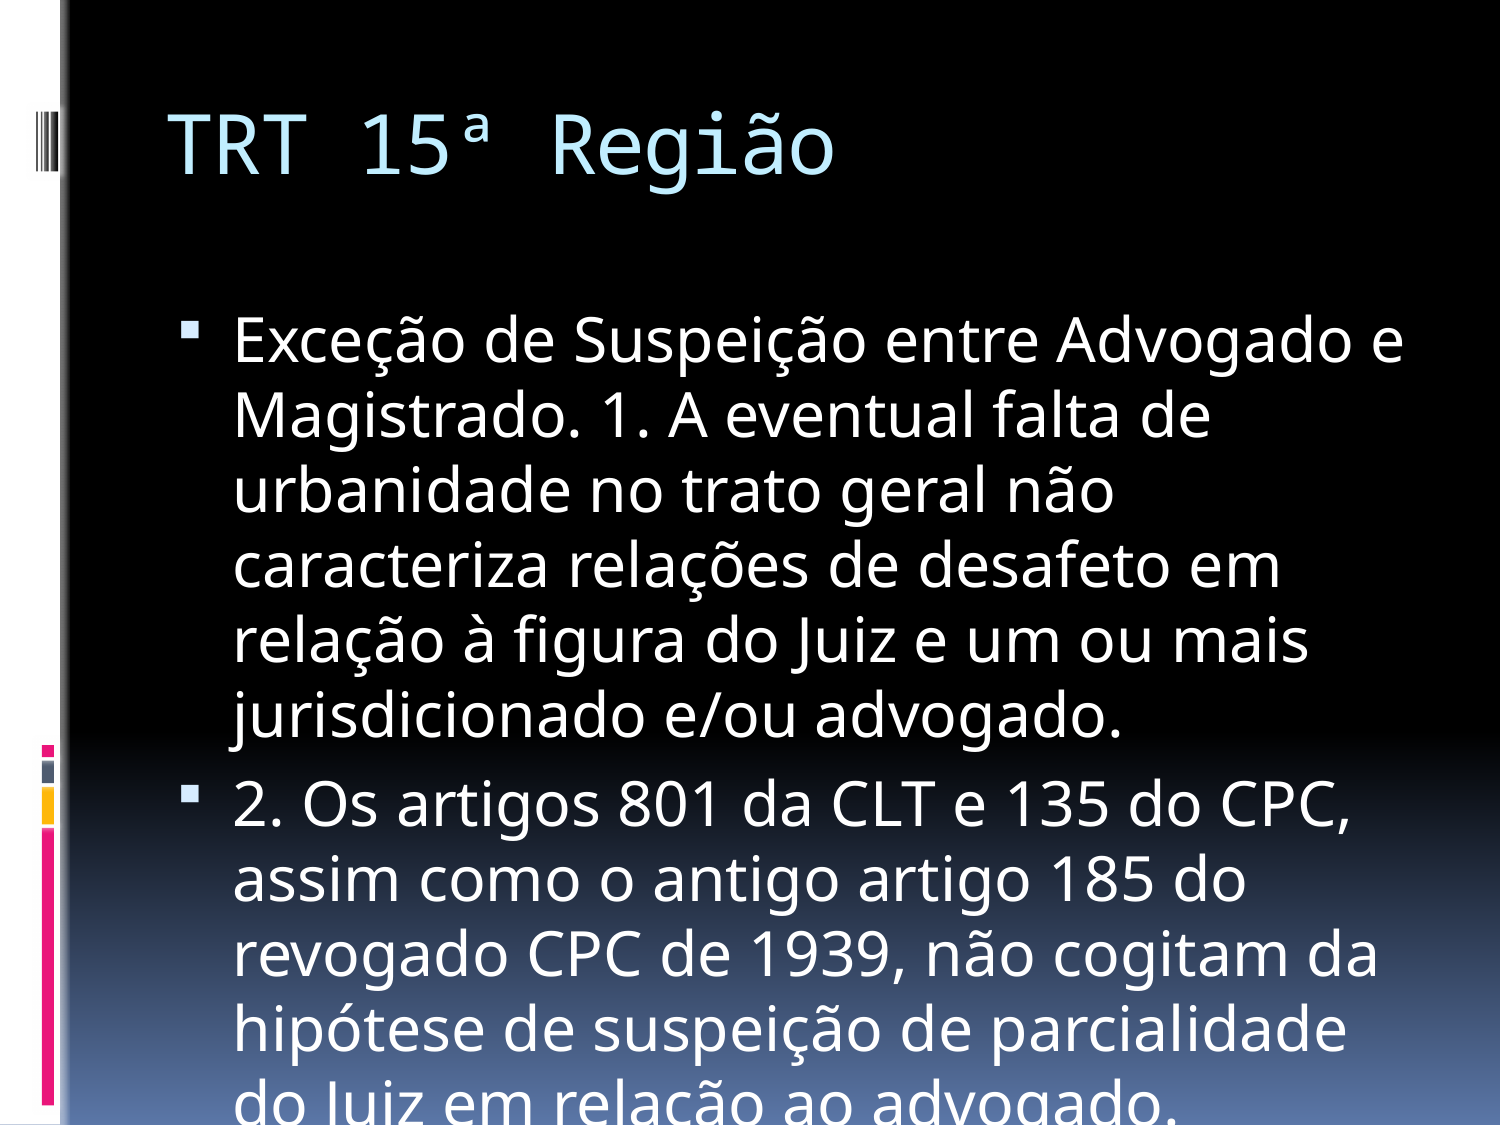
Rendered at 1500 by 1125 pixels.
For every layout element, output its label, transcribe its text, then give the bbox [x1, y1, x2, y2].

list Exceção de Suspeição entre Advogado e Magistrado. 1. A eventual falta de urbanidade no trato geral não caracteriza relações de desafeto em relação à figura do Juiz e um ou mais jurisdicionado e/ou advogado. 2. Os artigos 801 da CLT e 135 do CPC, assim como o antigo artigo 185 do revogado CPC de 1939, não cogitam da hipótese de suspeição de parcialidade do Juiz em relação ao advogado. [150, 292, 1425, 1043]
title TRT 15ª Região [150, 84, 1425, 235]
